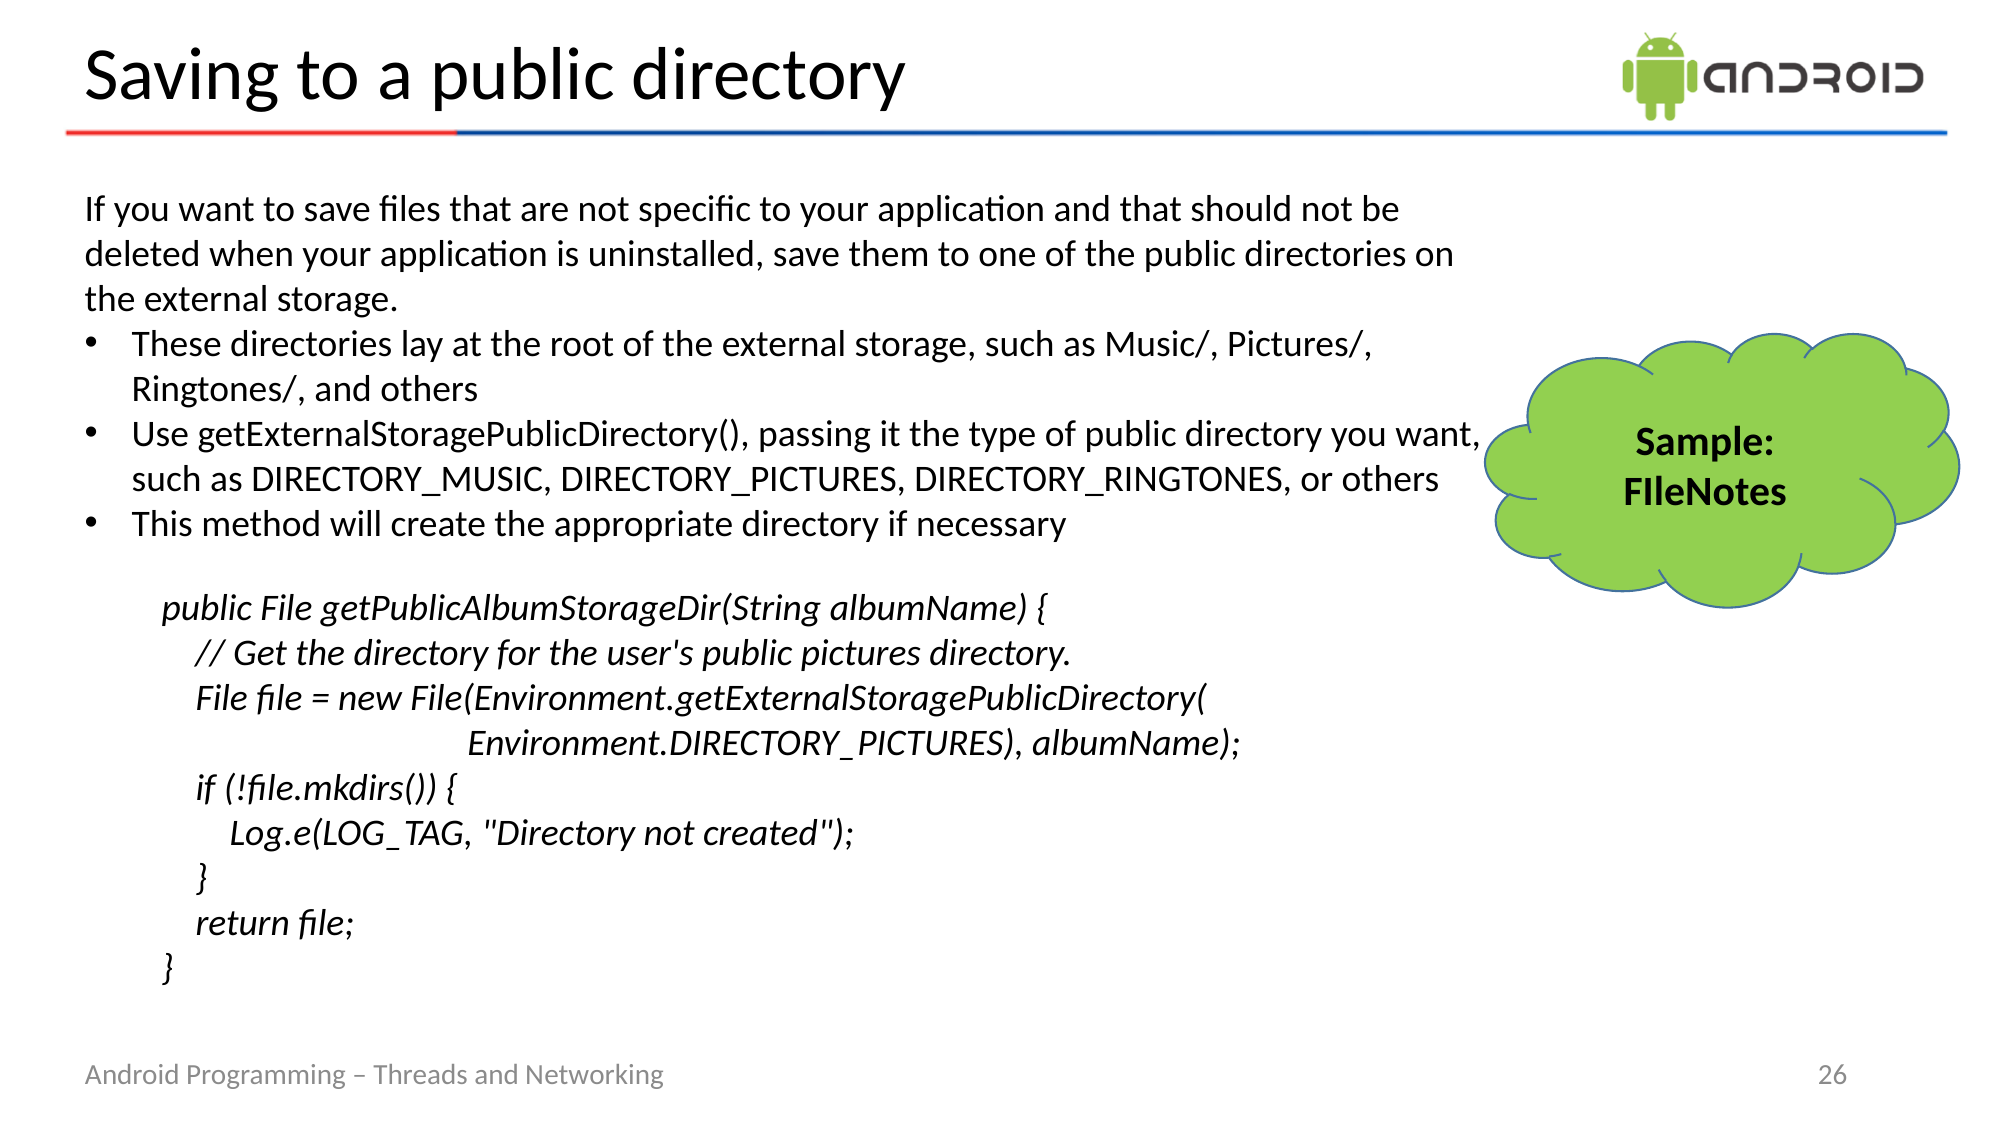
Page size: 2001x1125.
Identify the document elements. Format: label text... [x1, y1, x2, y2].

slide_number 26 [1412, 1042, 1863, 1103]
text_box public File getPublicAlbumStorageDir(String albumName) { // Get the directory for the user's public pictures directory. File file = new File(Environment.getExternalStoragePublicDirectory( Environment.DIRECTORY_PICTURES), albumName); if (!file.mkdirs()) { Log.e(LOG_TAG, "Directory not created"); } return file; } [146, 575, 1877, 996]
text_box If you want to save files that are not specific to your application and that should not be deleted when your application is uninstalled, save them to one of the public directories on the external storage. These directories lay at the root of the external storage, such as Music/, Pictures/, Ringtones/, and others Use getExternalStoragePublicDirectory(), passing it the type of public directory you want, such as DIRECTORY_MUSIC, DIRECTORY_PICTURES, DIRECTORY_RINGTONES, or others This method will create the appropriate directory if necessary [69, 176, 1504, 642]
text_box Saving to a public directory [69, 17, 1486, 123]
footer Android Programming – Threads and Networking [69, 1042, 1412, 1103]
text_box Sample: FIleNotes [1483, 332, 1961, 575]
picture [59, 0, 1970, 177]
